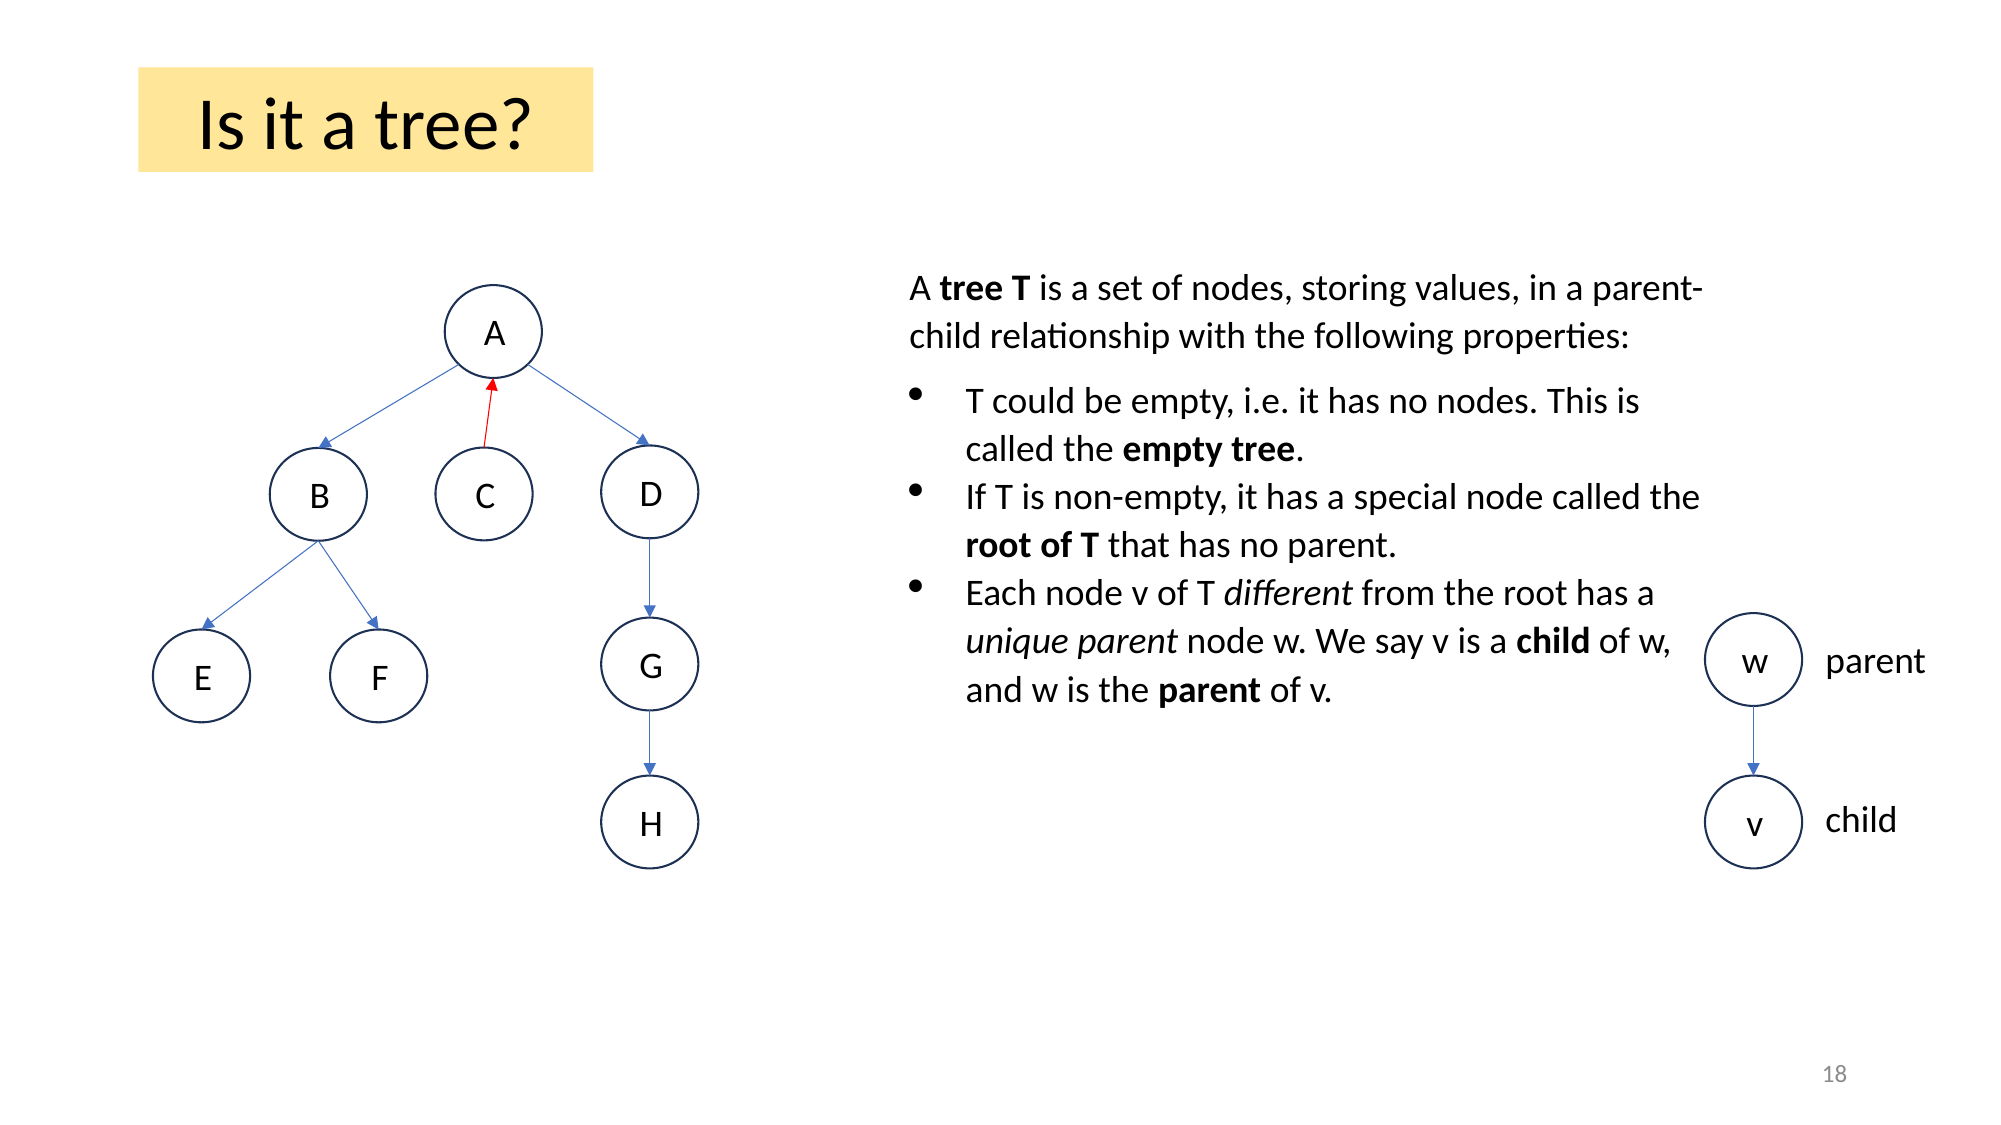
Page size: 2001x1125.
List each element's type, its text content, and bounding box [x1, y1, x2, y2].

slide_number 18 [1412, 1042, 1863, 1103]
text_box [409, 447, 562, 541]
text_box child [1831, 787, 1913, 848]
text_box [318, 364, 459, 448]
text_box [575, 445, 727, 539]
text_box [1679, 613, 1831, 706]
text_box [304, 629, 456, 723]
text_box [575, 775, 727, 869]
text_box parent [1831, 628, 1942, 689]
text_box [575, 617, 727, 711]
text_box Is it a tree? [138, 67, 594, 172]
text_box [243, 447, 396, 541]
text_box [1679, 775, 1831, 869]
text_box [484, 377, 494, 448]
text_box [201, 540, 318, 630]
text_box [318, 540, 379, 630]
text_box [418, 285, 571, 378]
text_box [527, 364, 650, 446]
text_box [127, 629, 279, 723]
text_box A tree T is a set of nodes, storing values, in a parent-child relationship with the following properties: T could be empty, i.e. it has no nodes. This is called the empty tree. If T is non-empty, it has a special node called the root of T that has no parent. Each node v of T different from the root has a unique parent node w. We say v is a child of w, and w is the parent of v. [894, 252, 1739, 717]
